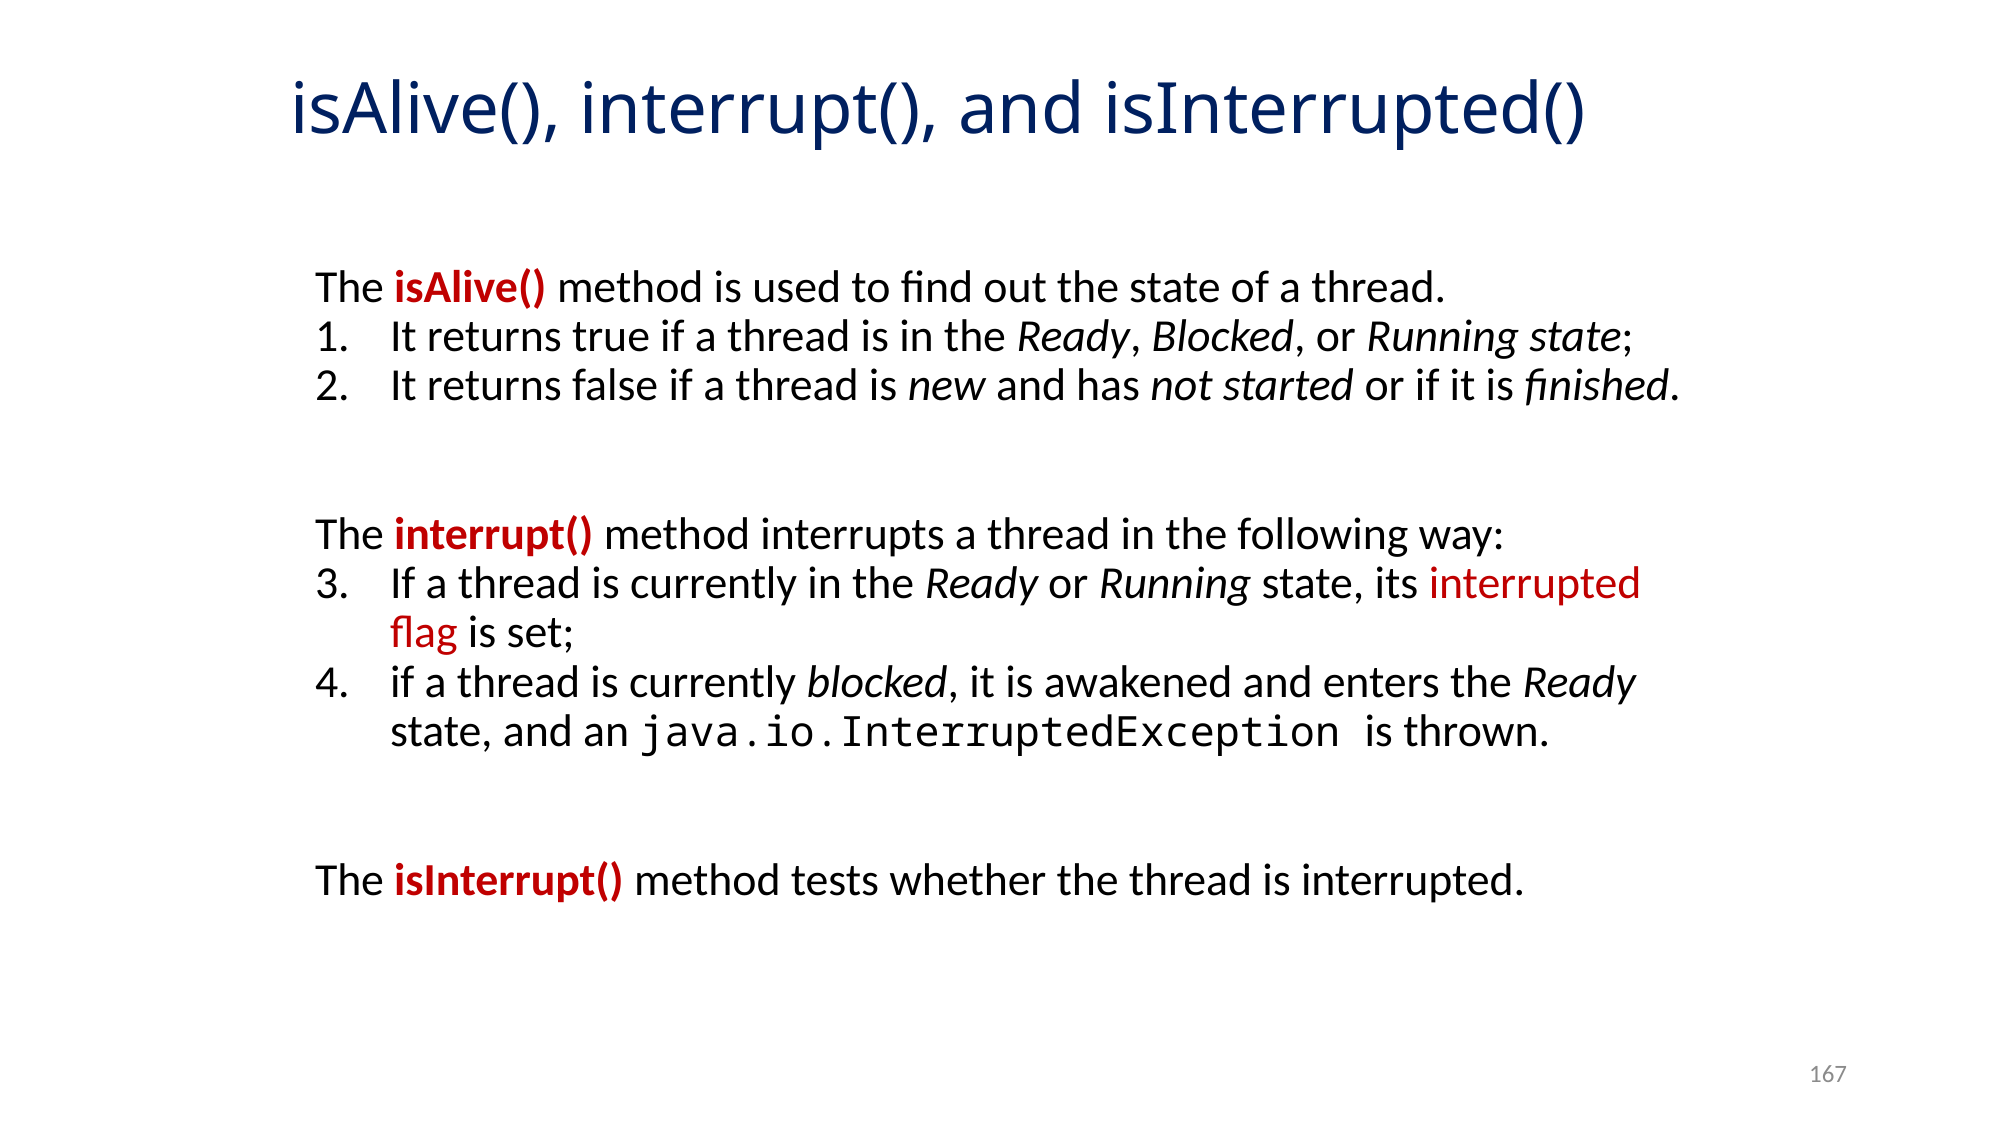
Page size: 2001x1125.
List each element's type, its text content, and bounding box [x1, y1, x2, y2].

title isAlive(), interrupt(), and isInterrupted() [275, 37, 1700, 185]
list The isAlive() method is used to find out the state of a thread. It returns true if a thread is in the Ready, Blocked, or Running state; It returns false if a thread is new and has not started or if it is finished. The interrupt() method interrupts a thread in the following way: If a thread is currently in the Ready or Running state, its interrupted flag is set; if a thread is currently blocked, it is awakened and enters the Ready state, and an java.io.InterruptedException is thrown. The isInterrupt() method tests whether the thread is interrupted. [300, 200, 1713, 1013]
slide_number 167 [1412, 1042, 1863, 1103]
